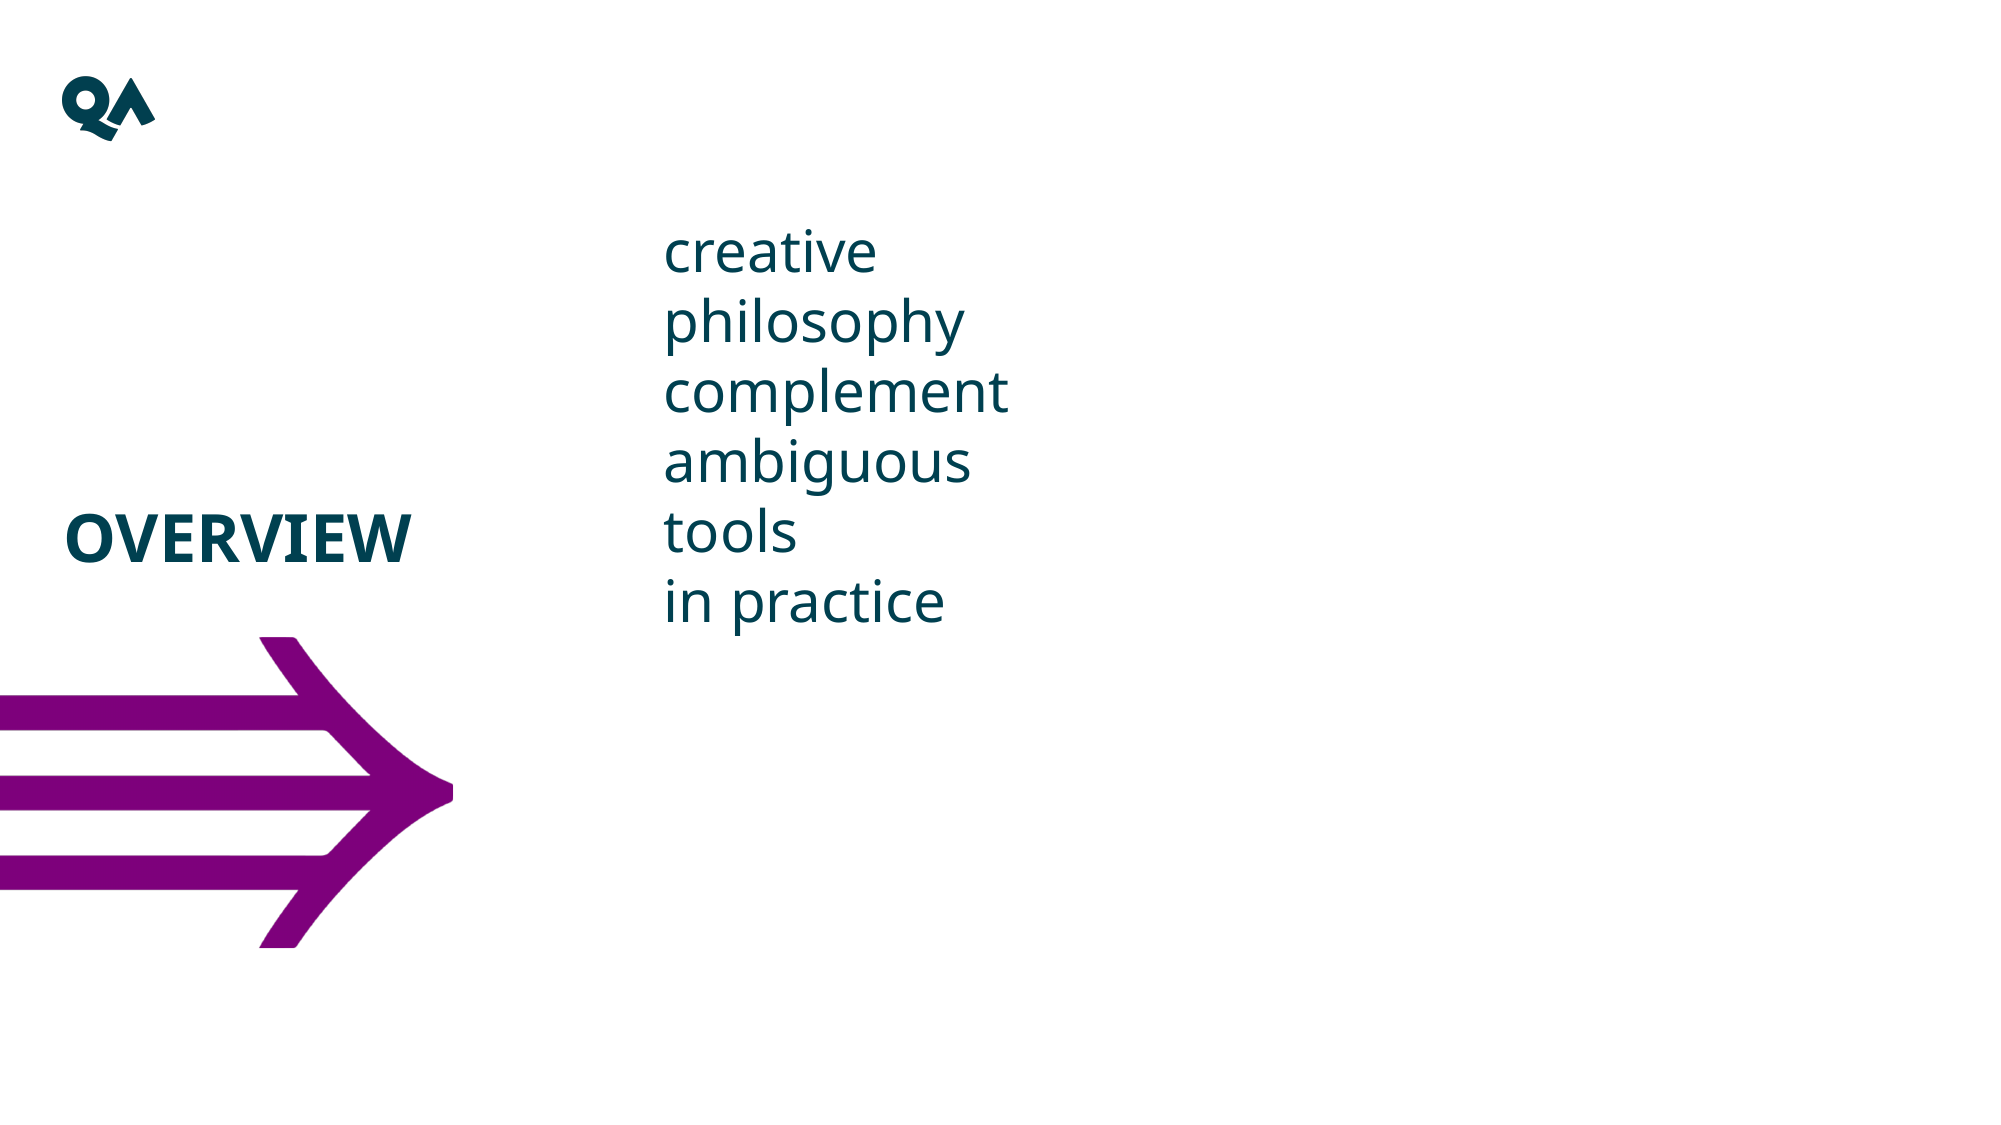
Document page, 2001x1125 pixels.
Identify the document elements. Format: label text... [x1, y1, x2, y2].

picture [0, 602, 476, 963]
text_box creative philosophy complement ambiguous tools in practice [648, 207, 1918, 642]
list OVERVIEW [63, 504, 477, 613]
picture [44, 62, 173, 153]
